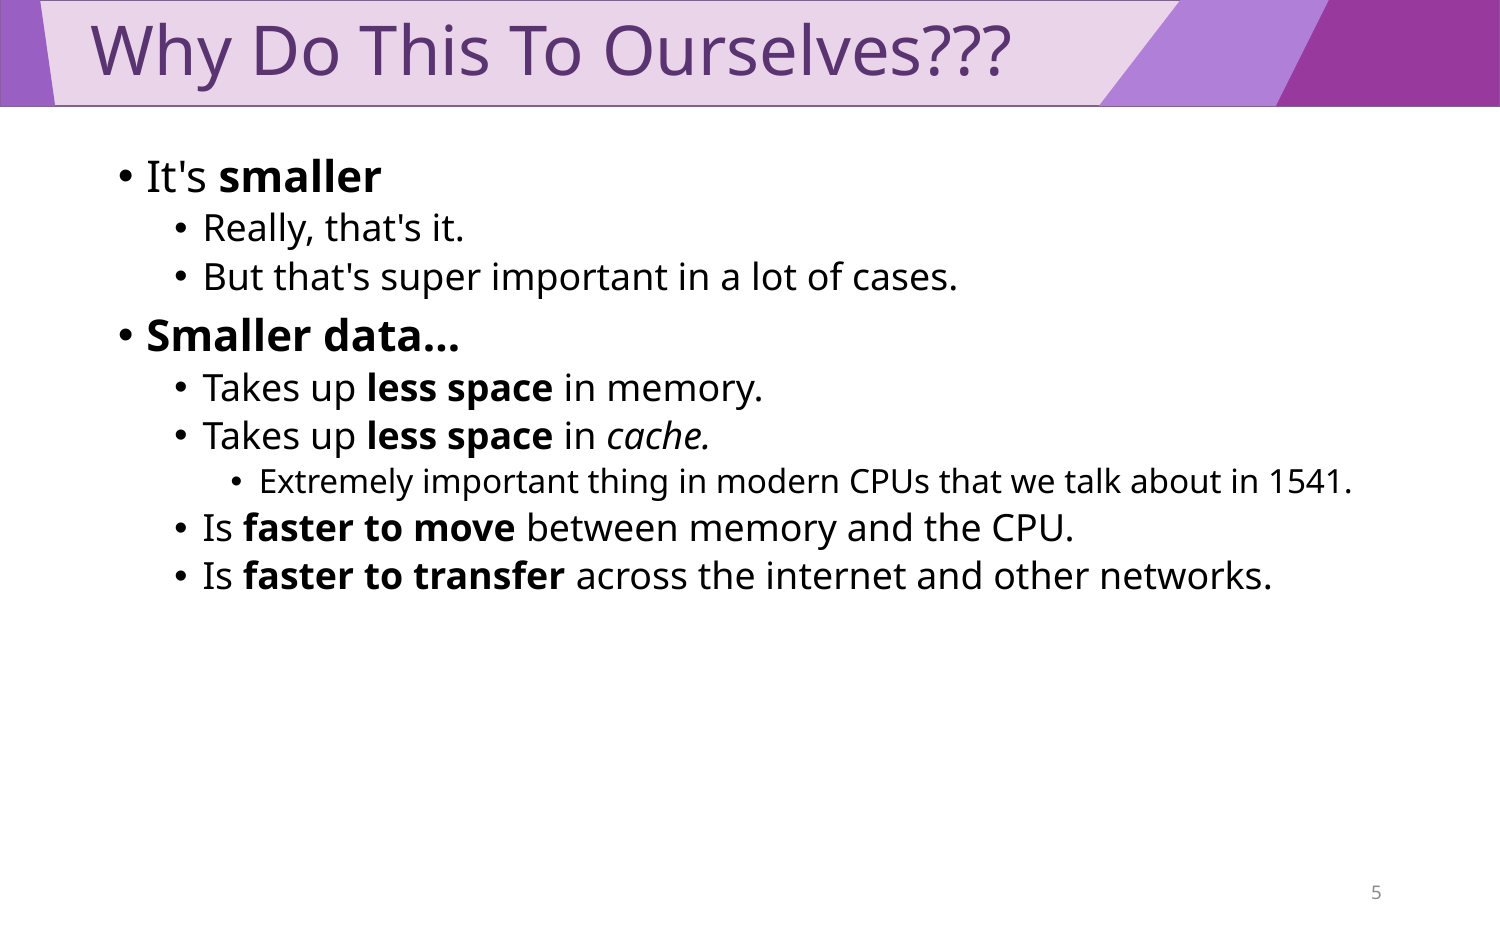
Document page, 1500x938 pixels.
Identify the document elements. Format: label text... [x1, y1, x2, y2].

list It's smaller Really, that's it. But that's super important in a lot of cases. Smaller data… Takes up less space in memory. Takes up less space in cache. Extremely important thing in modern CPUs that we talk about in 1541. Is faster to move between memory and the CPU. Is faster to transfer across the internet and other networks. [103, 146, 1397, 845]
slide_number 5 [1059, 868, 1397, 919]
title Why Do This To Ourselves??? [0, 0, 1500, 106]
